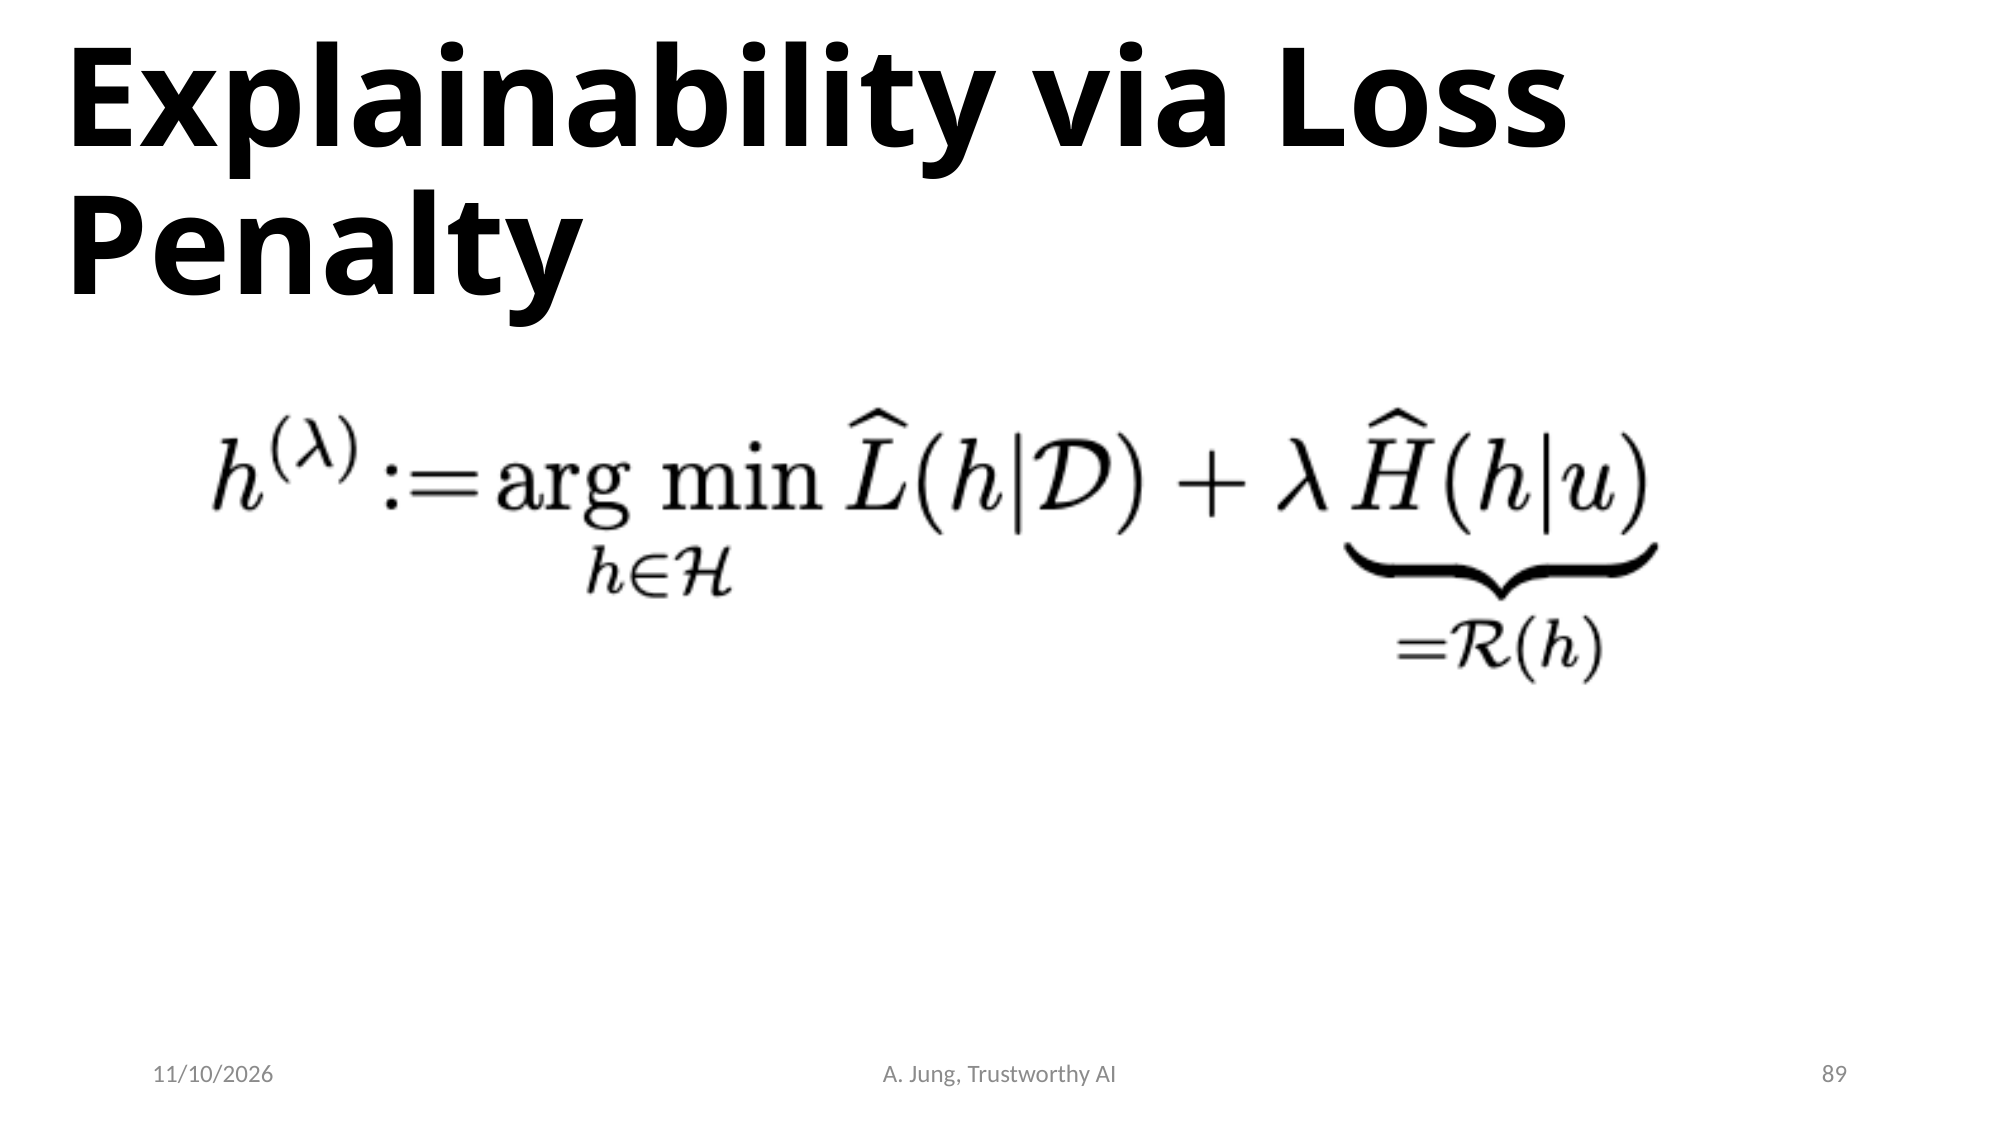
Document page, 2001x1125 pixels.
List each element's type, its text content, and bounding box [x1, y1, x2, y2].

slide_number 89 [1412, 1042, 1863, 1103]
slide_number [137, 1042, 588, 1103]
picture [137, 348, 1674, 718]
title Explainability via Loss Penalty [48, 22, 1944, 330]
footer A. Jung, Trustworthy AI [662, 1042, 1338, 1103]
